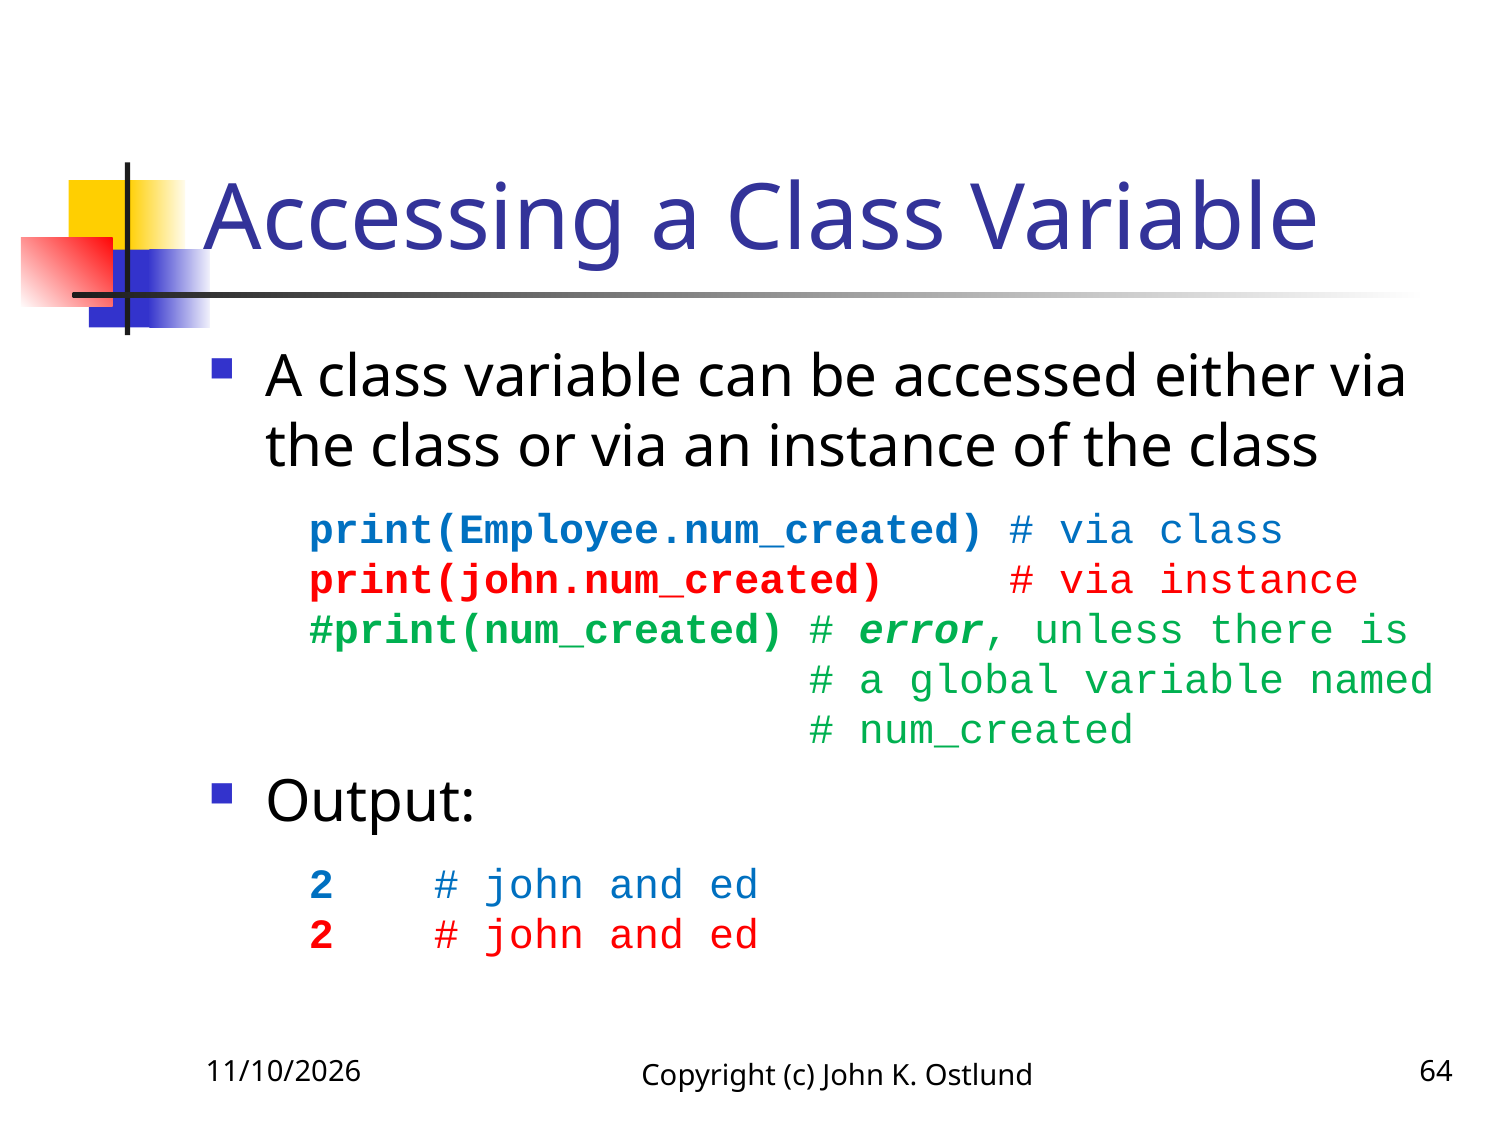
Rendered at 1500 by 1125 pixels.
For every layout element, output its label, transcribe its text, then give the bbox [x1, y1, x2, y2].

slide_number 64 [1154, 1023, 1468, 1100]
footer Copyright (c) John K. Ostlund [599, 1023, 1076, 1100]
title Accessing a Class Variable [188, 35, 1468, 275]
list A class variable can be accessed either via the class or via an instance of the class print(Employee.num_created) # via class print(john.num_created) # via instance #print(num_created) # error, unless there is # a global variable named # num_created Output: 2 # john and ed 2 # john and ed [193, 331, 1469, 1006]
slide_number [190, 1023, 504, 1100]
